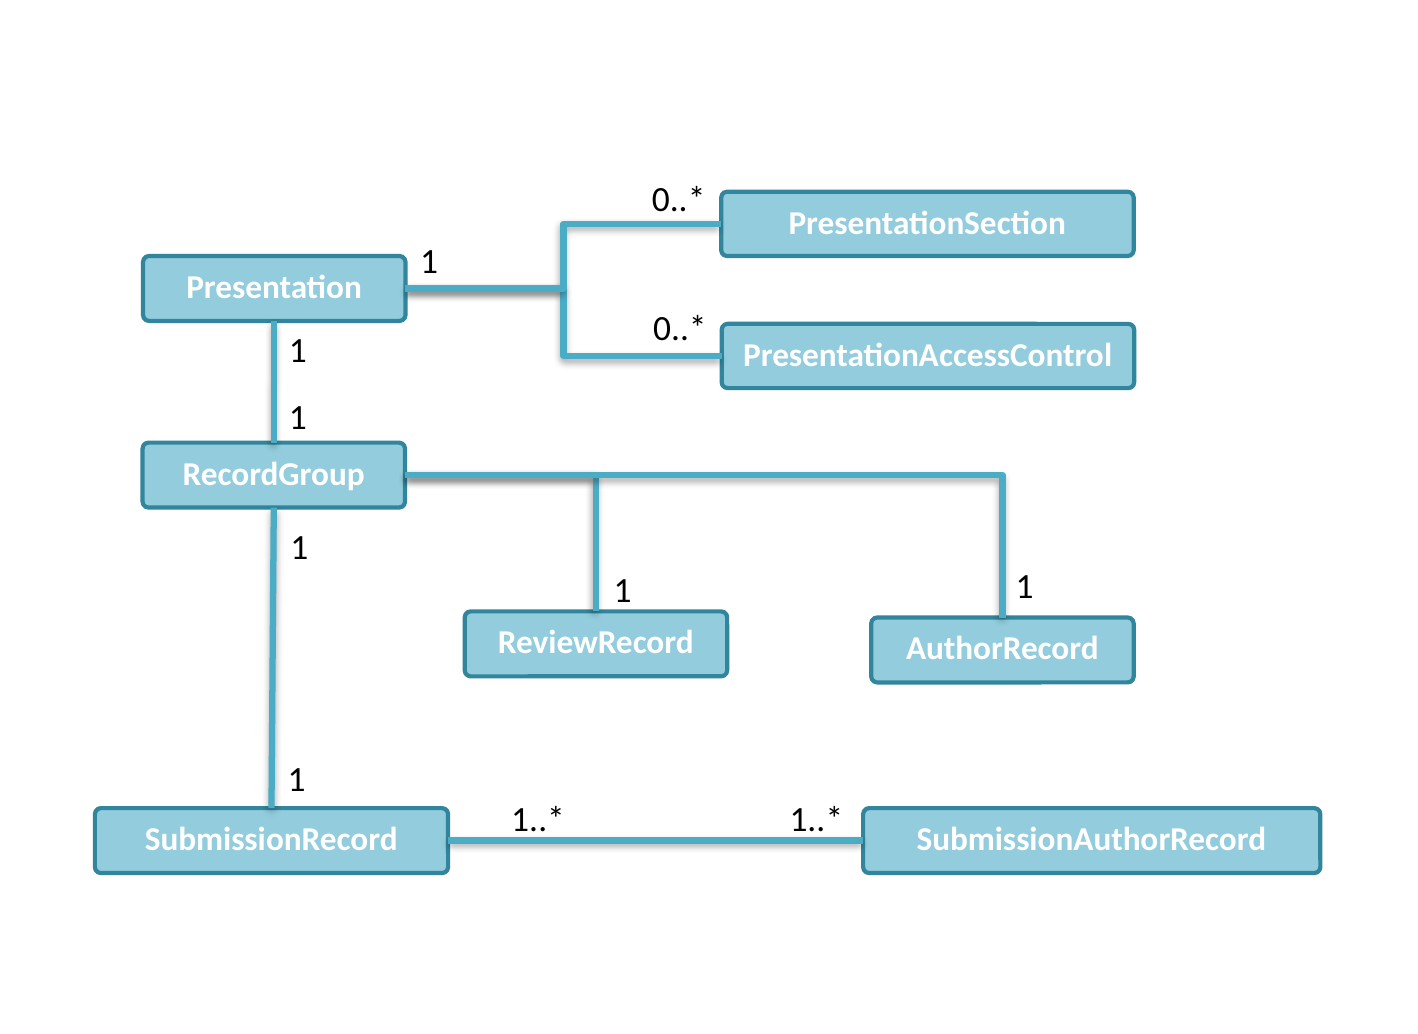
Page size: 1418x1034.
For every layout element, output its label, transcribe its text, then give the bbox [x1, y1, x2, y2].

text_box AuthorRecord [869, 615, 1136, 685]
text_box 1 [274, 390, 322, 445]
text_box Presentation [140, 253, 400, 324]
text_box 1 [279, 748, 321, 806]
text_box ReviewRecord [462, 627, 730, 679]
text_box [405, 223, 722, 289]
text_box SubmissionAuthorRecord [861, 806, 1323, 876]
text_box 1 [1008, 556, 1049, 614]
text_box 1..* [774, 788, 859, 839]
text_box PresentationSection [721, 189, 1136, 259]
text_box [405, 296, 722, 357]
text_box 1 [279, 516, 324, 574]
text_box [404, 474, 1003, 618]
text_box SubmissionRecord [92, 806, 451, 876]
text_box 0..* [637, 168, 721, 223]
text_box 1 [274, 319, 322, 377]
text_box 1..* [496, 788, 580, 839]
text_box RecordGroup [140, 440, 408, 510]
text_box PresentationAccessControl [719, 321, 1137, 391]
